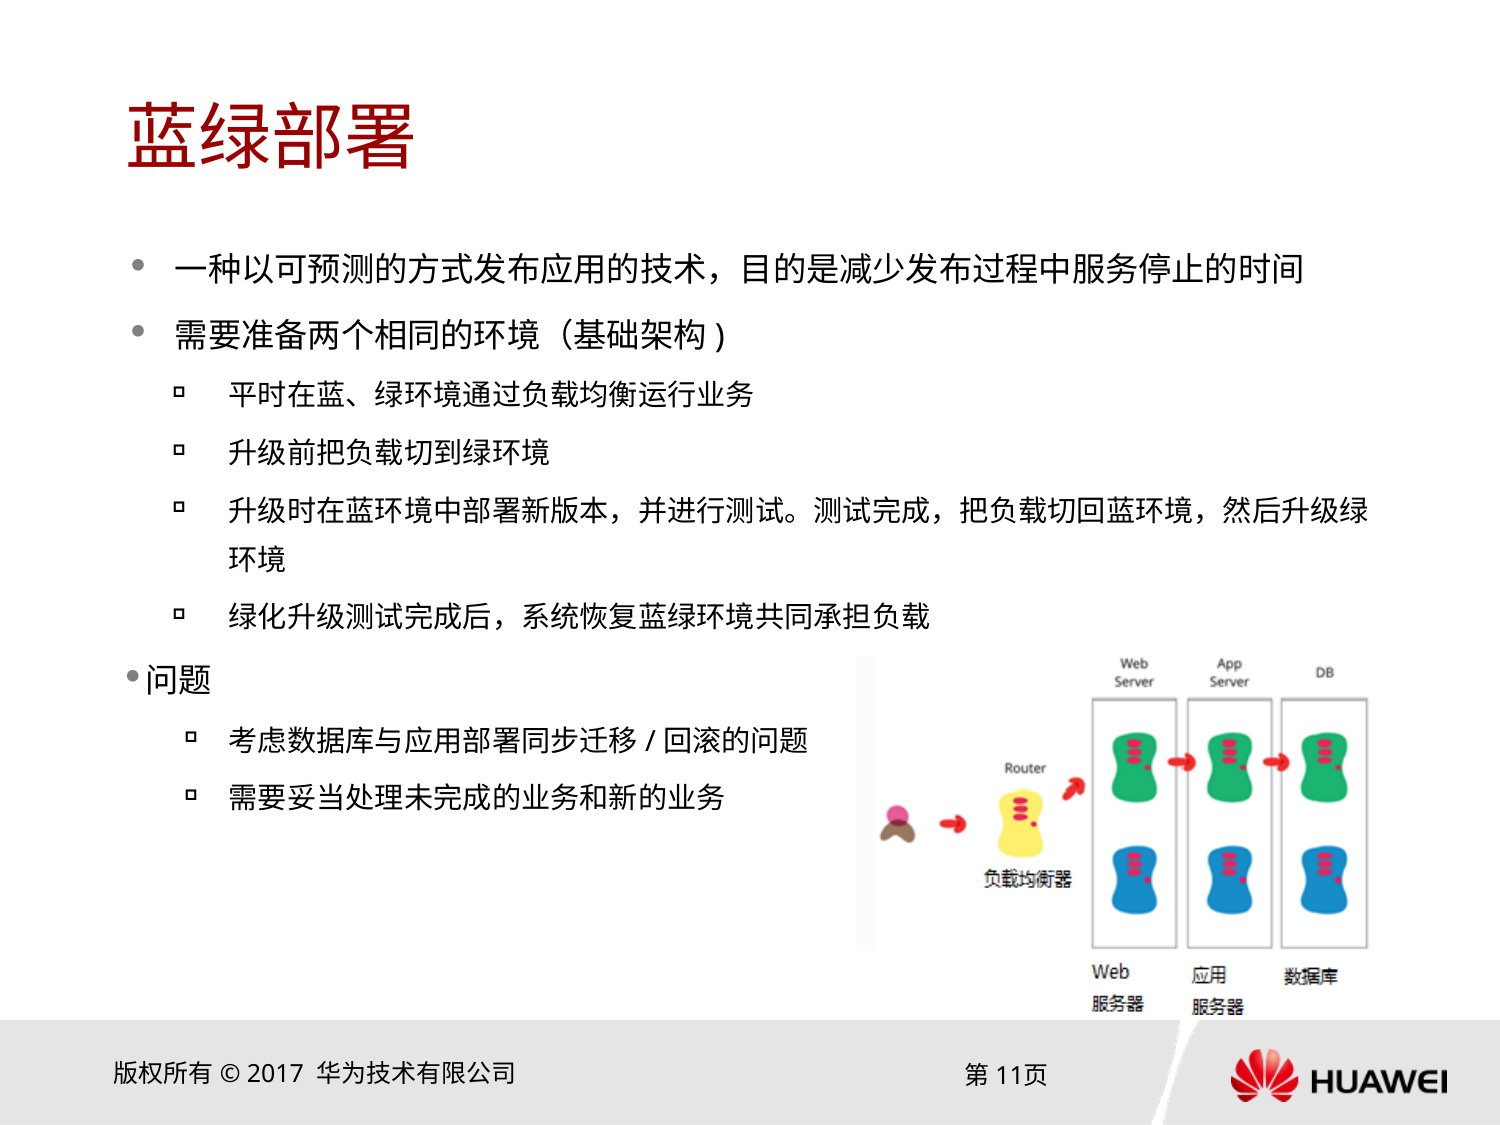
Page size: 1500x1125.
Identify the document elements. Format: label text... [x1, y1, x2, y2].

list 一种以可预测的方式发布应用的技术，目的是减少发布过程中服务停止的时间 需要准备两个相同的环境（基础架构) 平时在蓝、绿环境通过负载均衡运行业务 升级前把负载切到绿环境 升级时在蓝环境中部署新版本，并进行测试。测试完成，把负载切回蓝环境，然后升级绿环境 绿化升级测试完成后，系统恢复蓝绿环境共同承担负载 问题 考虑数据库与应用部署同步迁移/回滚的问题 需要妥当处理未完成的业务和新的业务 [111, 225, 1412, 870]
title 蓝绿部署 [111, 63, 1378, 207]
picture [0, 1020, 1500, 1125]
picture [856, 656, 1380, 1016]
